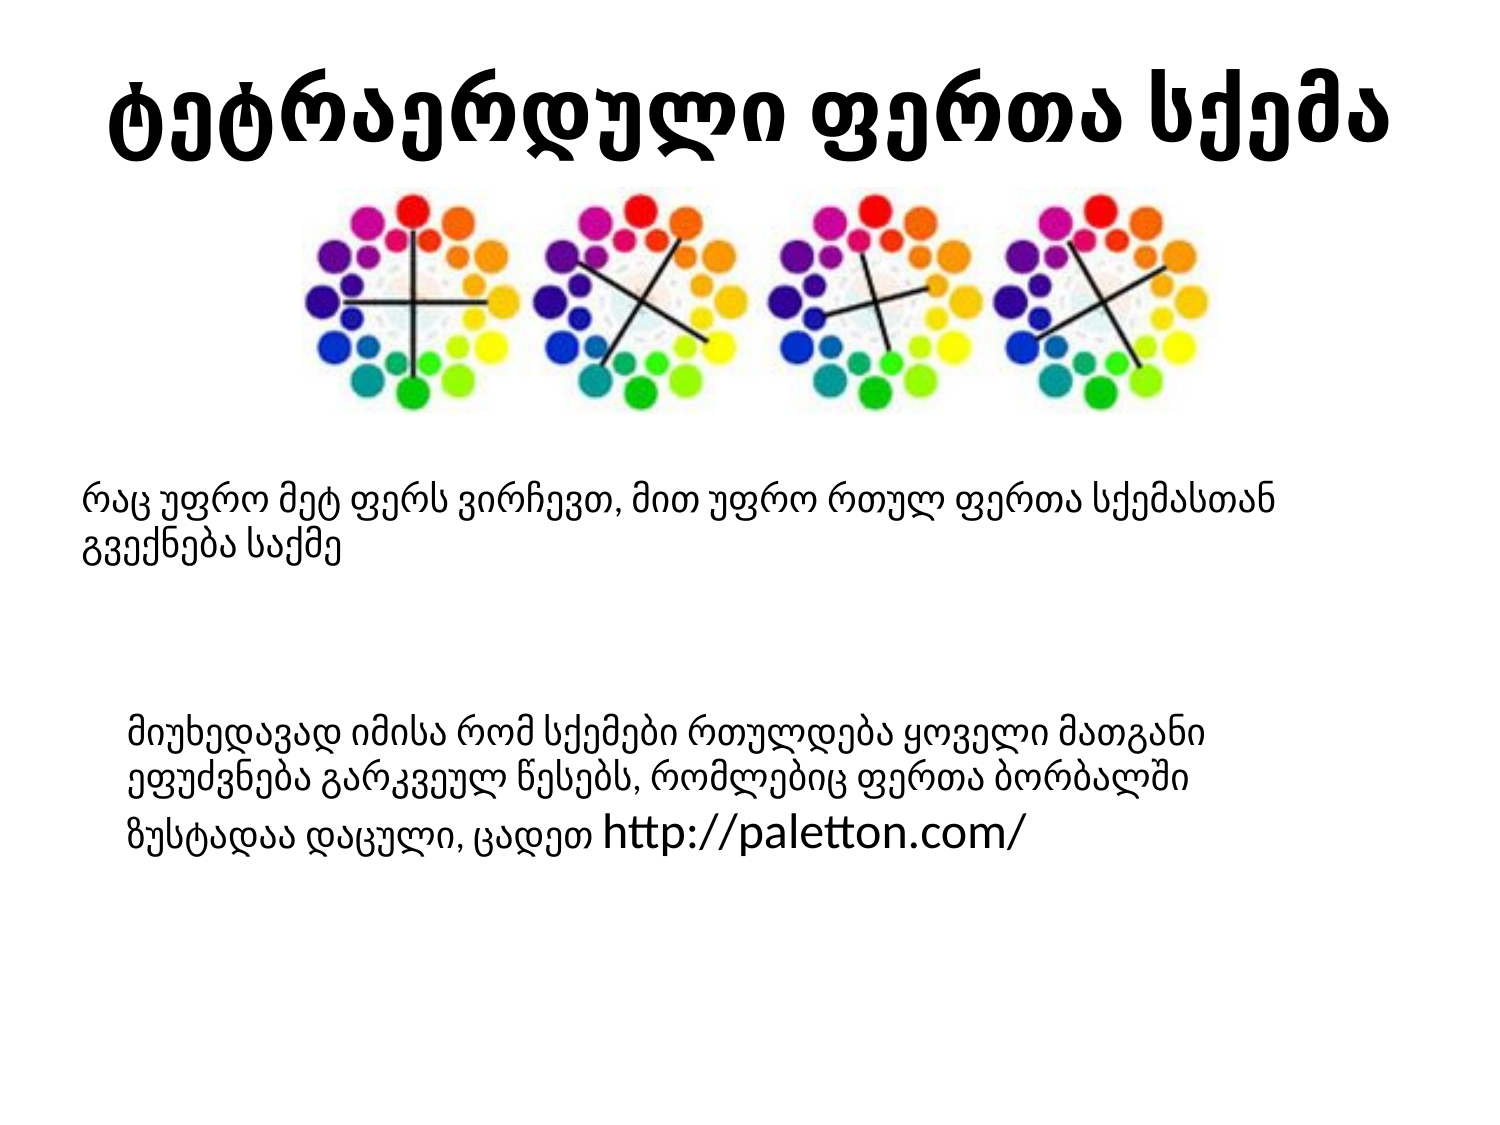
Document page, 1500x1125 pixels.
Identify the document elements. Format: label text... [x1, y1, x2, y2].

title ტეტრაერდული ფერთა სქემა [75, 45, 1425, 168]
text_box მიუხედავად იმისა რომ სქემები რთულდება ყოველი მათგანი ეფუძვნება გარკვეულ წესებს, რომლებიც ფერთა ბორბალში ზუსტადაა დაცული, ცადეთ http://paletton.com/ [112, 700, 1365, 866]
picture [300, 187, 1219, 421]
list რაც უფრო მეტ ფერს ვირჩევთ, მით უფრო რთულ ფერთა სქემასთან გვექნება საქმე [66, 468, 1417, 681]
